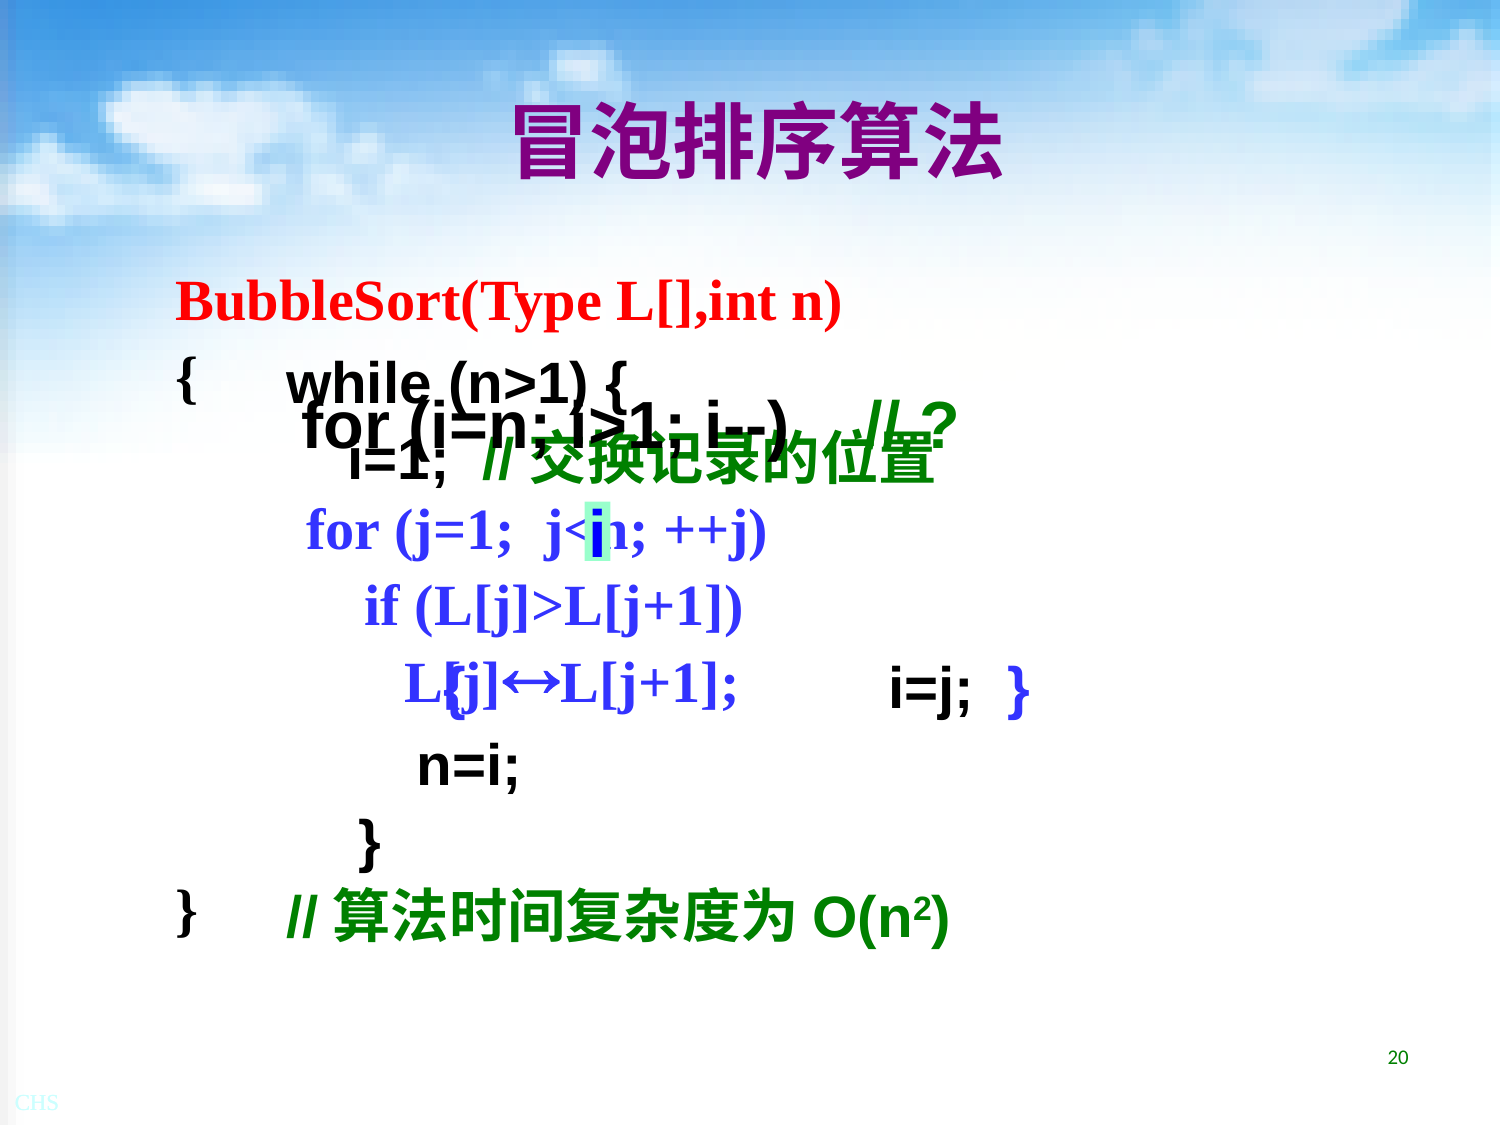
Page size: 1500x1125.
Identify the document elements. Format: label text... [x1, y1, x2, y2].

text_box while (n>1) { i=1; //交换记录的位置 { i=j; } n=i; } //算法时间复杂度为O(n2) [183, 338, 1109, 957]
slide_number 20 [1366, 1041, 1430, 1071]
title 冒泡排序算法 [175, 44, 1337, 233]
text_box i [584, 501, 611, 561]
text_box for (i=n; i>1; i--) // ? [286, 374, 1055, 469]
picture [0, 0, 1500, 1125]
list BubbleSort(Type L[],int n) { for (j=1; j<n; ++j) if (L[j]>L[j+1]) L[j]L[j+1]; } [175, 262, 1337, 1009]
